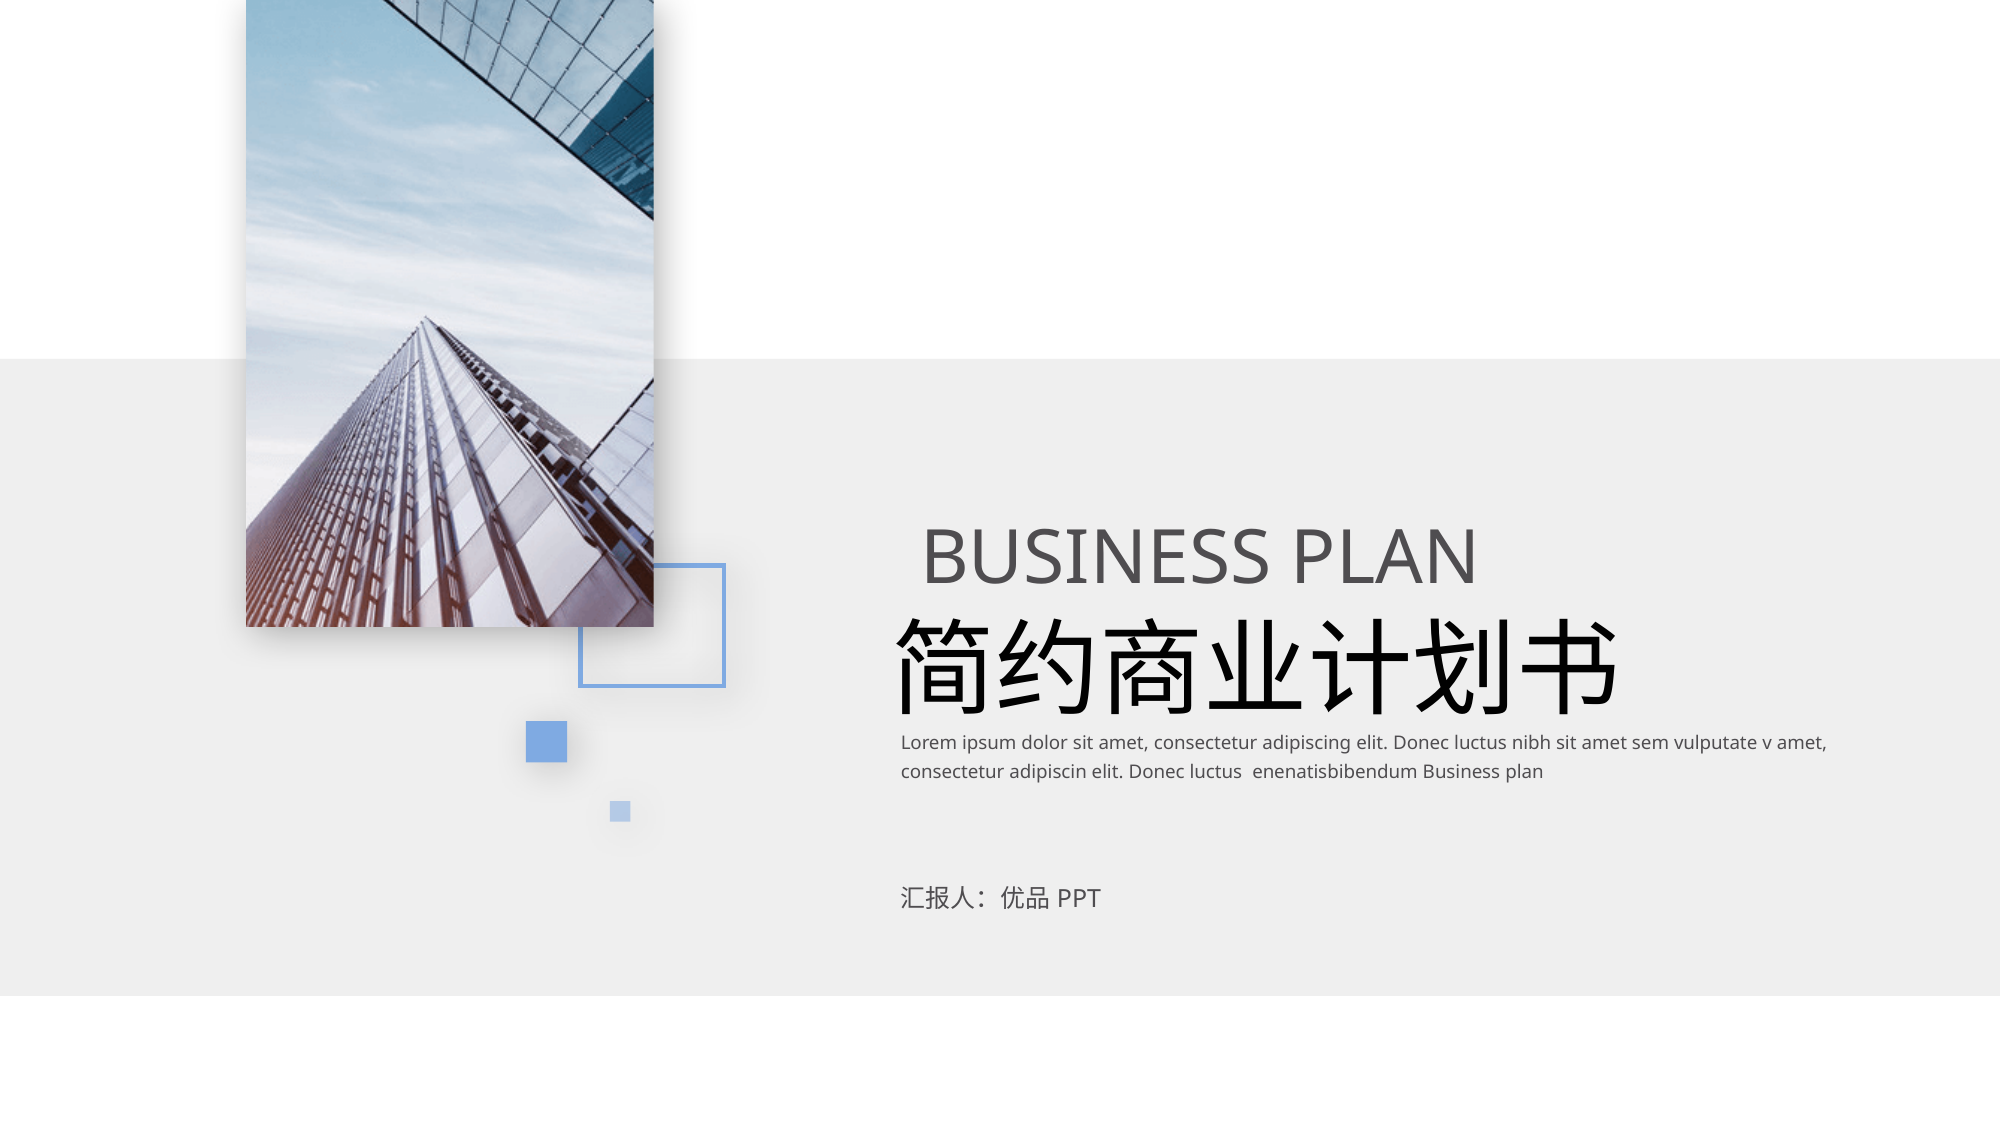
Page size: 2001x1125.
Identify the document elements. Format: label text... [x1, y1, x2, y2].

text_box 简约商业计划书 [876, 557, 1670, 735]
text_box [525, 720, 568, 763]
text_box [245, 0, 655, 628]
text_box Lorem ipsum dolor sit amet, consectetur adipiscing elit. Donec luctus nibh sit amet sem vulputate v amet, consectetur adipiscin elit. Donec luctus enenatisbibendum Business plan [886, 716, 1920, 820]
text_box [0, 358, 2000, 997]
text_box 汇报人：优品PPT [886, 865, 1352, 920]
text_box [580, 564, 725, 687]
text_box [609, 800, 632, 823]
text_box BUSINESS PLAN [905, 474, 1496, 607]
